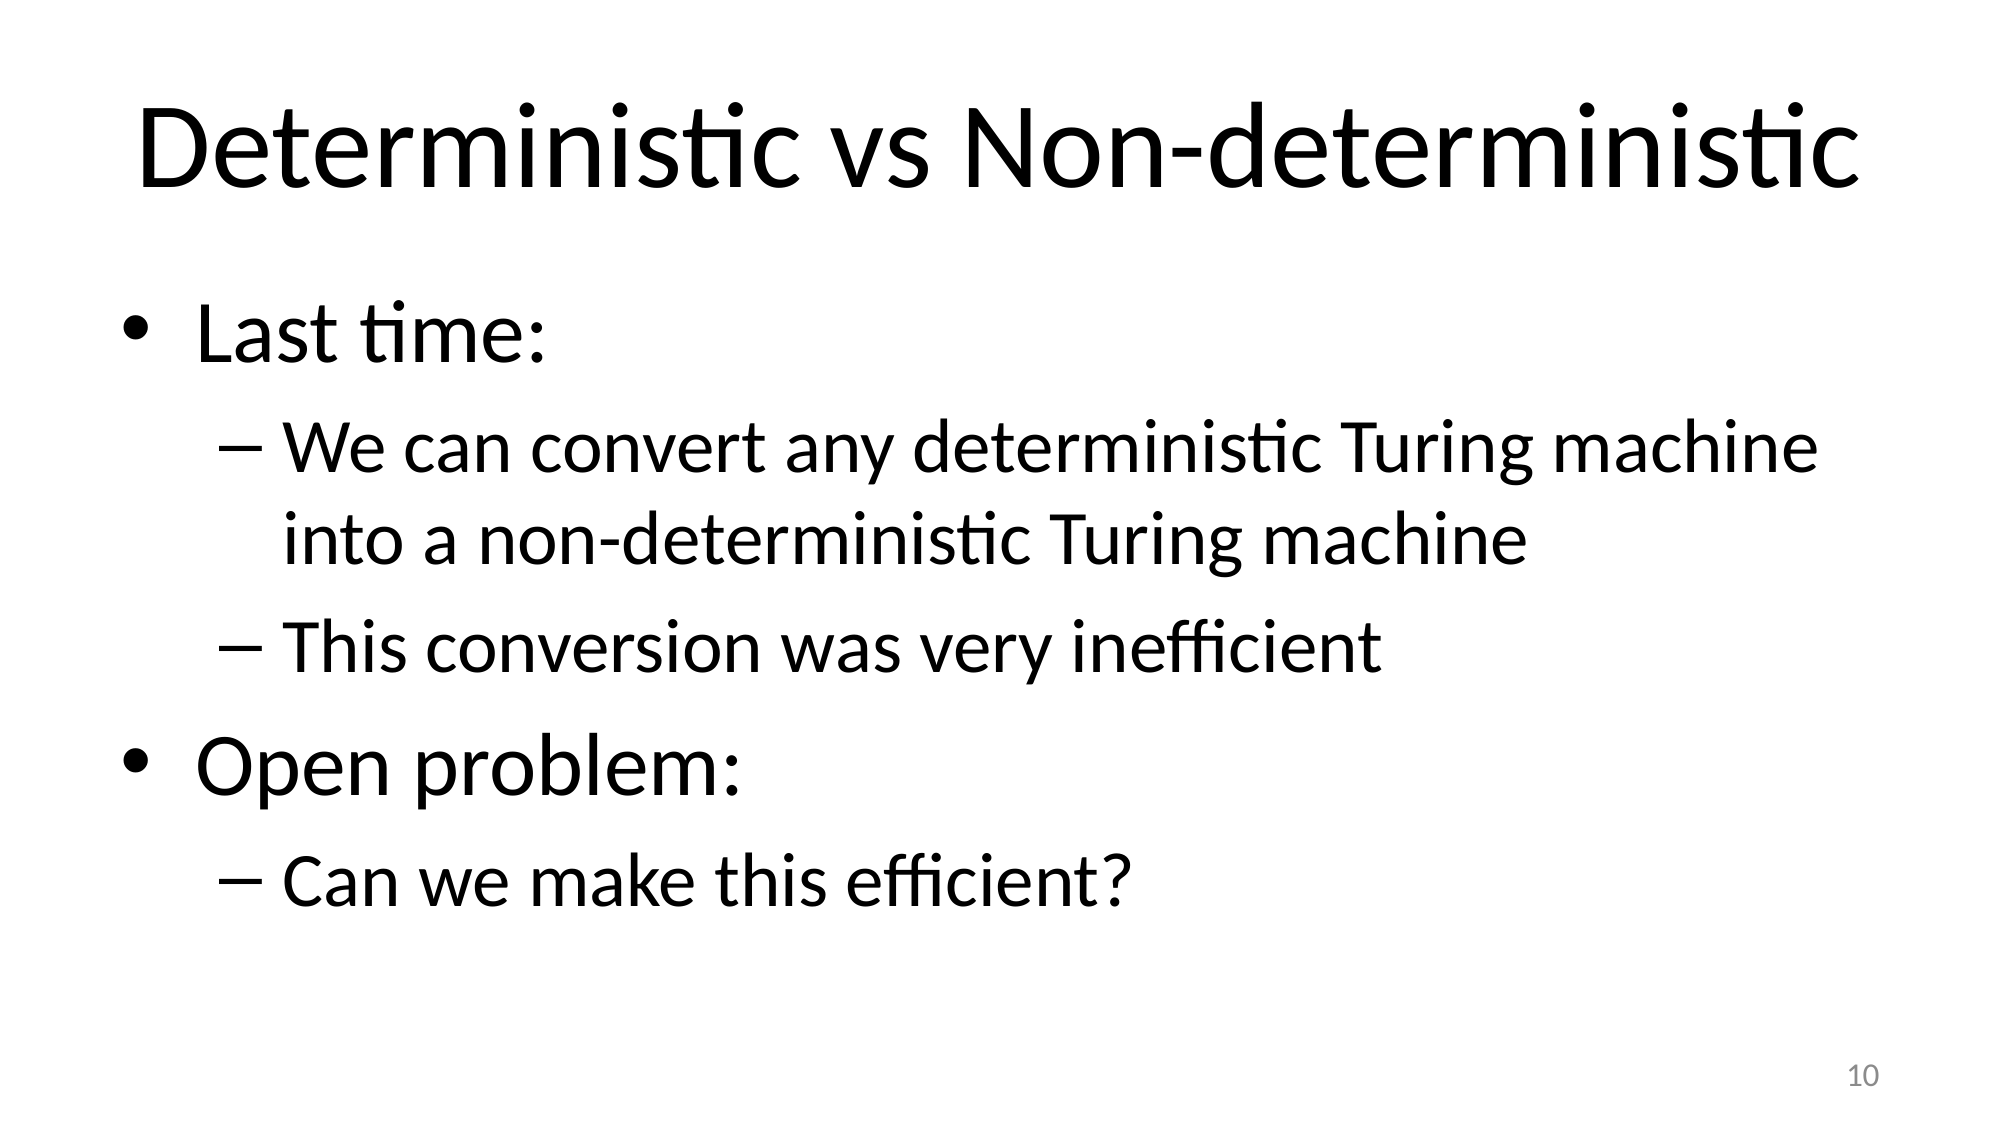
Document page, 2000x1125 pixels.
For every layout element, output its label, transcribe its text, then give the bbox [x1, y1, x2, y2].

title Deterministic vs Non-deterministic [99, 45, 1900, 233]
slide_number 10 [1432, 1042, 1900, 1103]
list Last time: We can convert any deterministic Turing machine into a non-deterministic Turing machine This conversion was very inefficient Open problem: Can we make this efficient? [99, 262, 1900, 1005]
